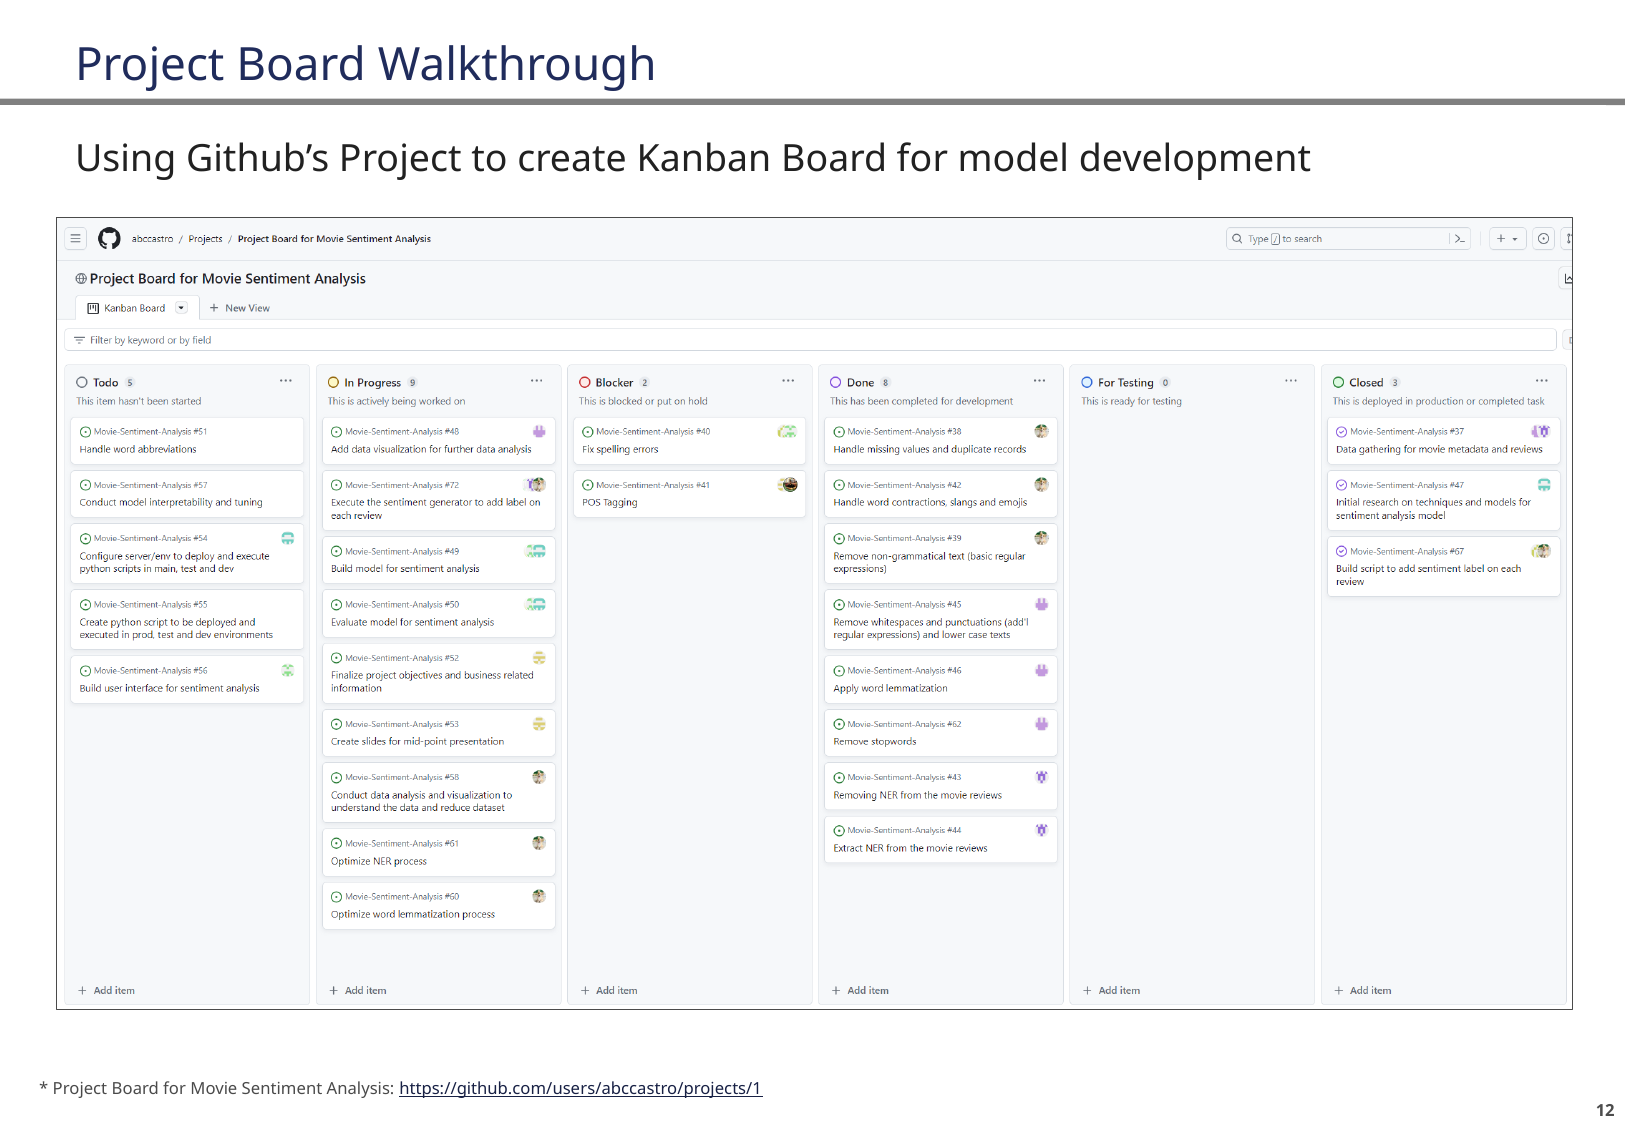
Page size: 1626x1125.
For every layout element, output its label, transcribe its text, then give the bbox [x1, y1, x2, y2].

picture [56, 216, 1573, 1009]
text_box * Project Board for Movie Sentiment Analysis: https://github.com/users/abccastro/projects/1 [27, 1070, 987, 1108]
title Project Board Walkthrough [75, 25, 1550, 90]
text_box Using Github’s Project to create Kanban Board for model development [74, 127, 1591, 179]
